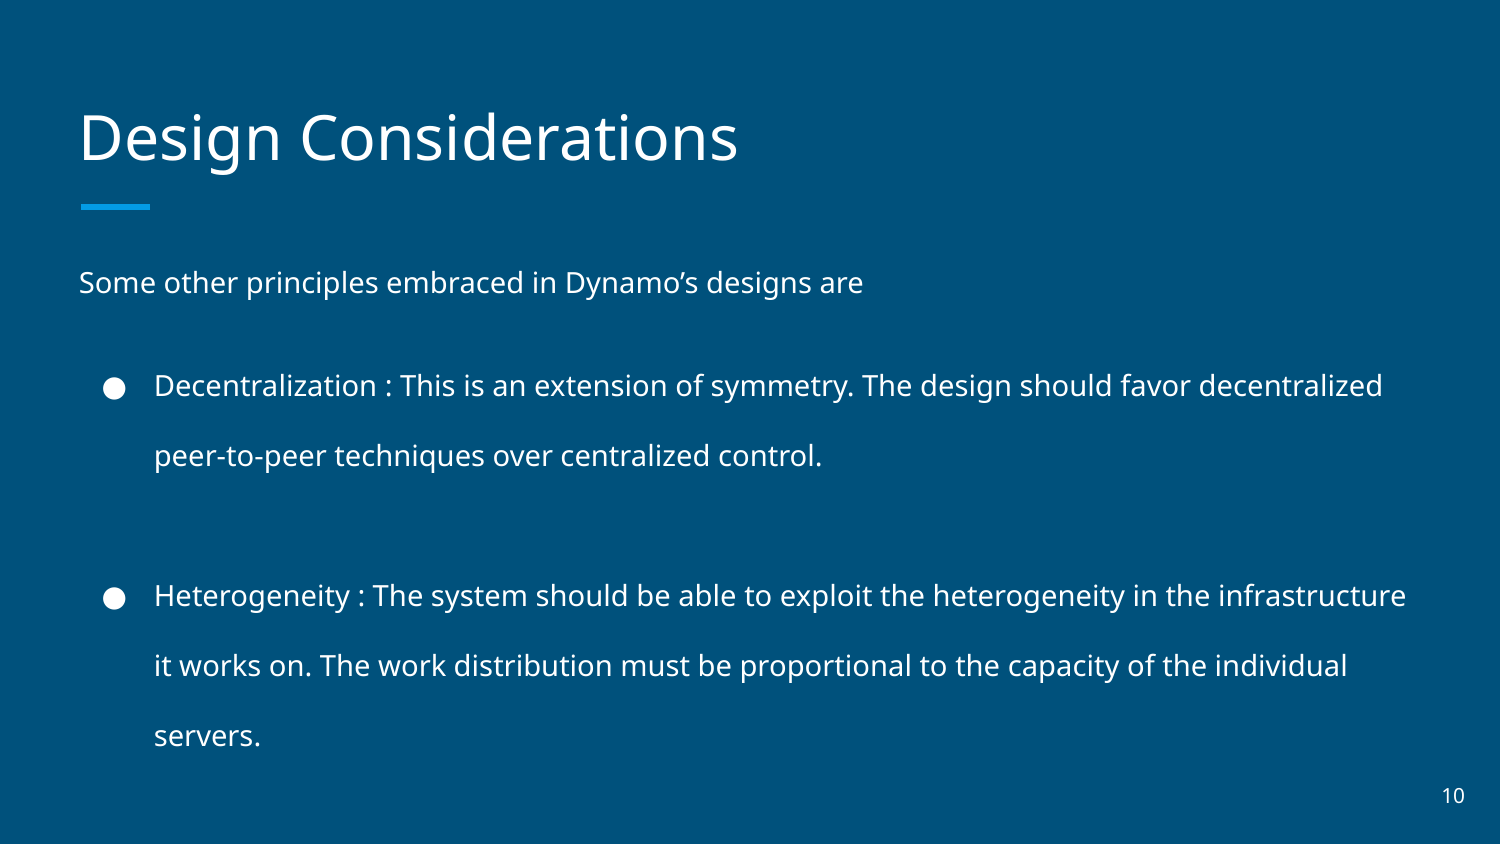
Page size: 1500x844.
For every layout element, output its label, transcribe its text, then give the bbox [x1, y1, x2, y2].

picture [156, 731, 165, 737]
title Design Considerations [63, 75, 1437, 188]
slide_number ‹#› [1389, 764, 1480, 830]
picture [202, 731, 210, 745]
picture [213, 733, 225, 742]
picture [241, 731, 250, 738]
picture [159, 737, 166, 745]
list Some other principles embraced in Dynamo’s designs are Decentralization : This is an extension of symmetry. The design should favor decentralized peer-to-peer techniques over centralized control. Heterogeneity : The system should be able to exploit the heterogeneity in the infrastructure it works on. The work distribution must be proportional to the capacity of the individual servers. [63, 214, 1437, 720]
picture [170, 731, 182, 745]
